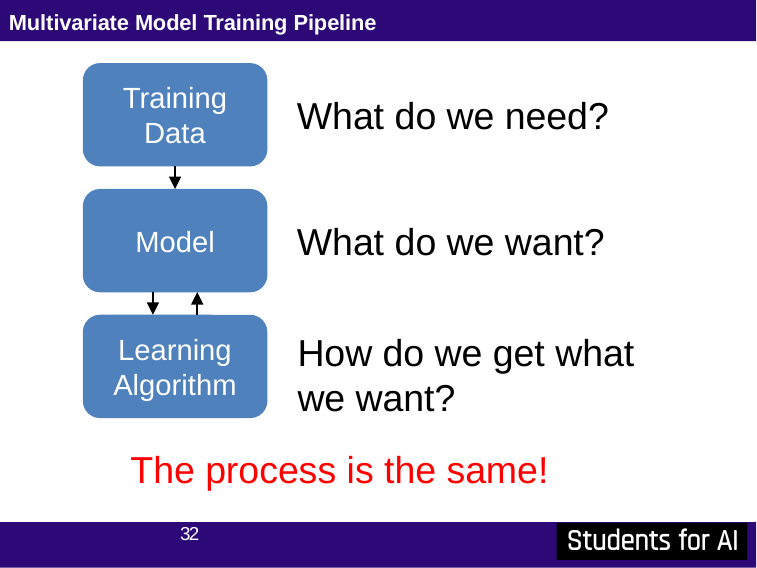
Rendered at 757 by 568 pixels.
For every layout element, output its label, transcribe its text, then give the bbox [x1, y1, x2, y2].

picture [556, 523, 748, 560]
text_box What do we want? [282, 210, 681, 271]
title Multivariate Model Training Pipeline [8, 8, 748, 30]
slide_number 32 [25, 527, 200, 545]
text_box Learning Algorithm [80, 312, 270, 421]
text_box What do we need? [282, 84, 681, 145]
text_box Training Data [80, 60, 270, 169]
text_box The process is the same! [115, 438, 589, 499]
text_box How do we get what we want? [282, 321, 682, 427]
text_box Model [80, 186, 270, 295]
